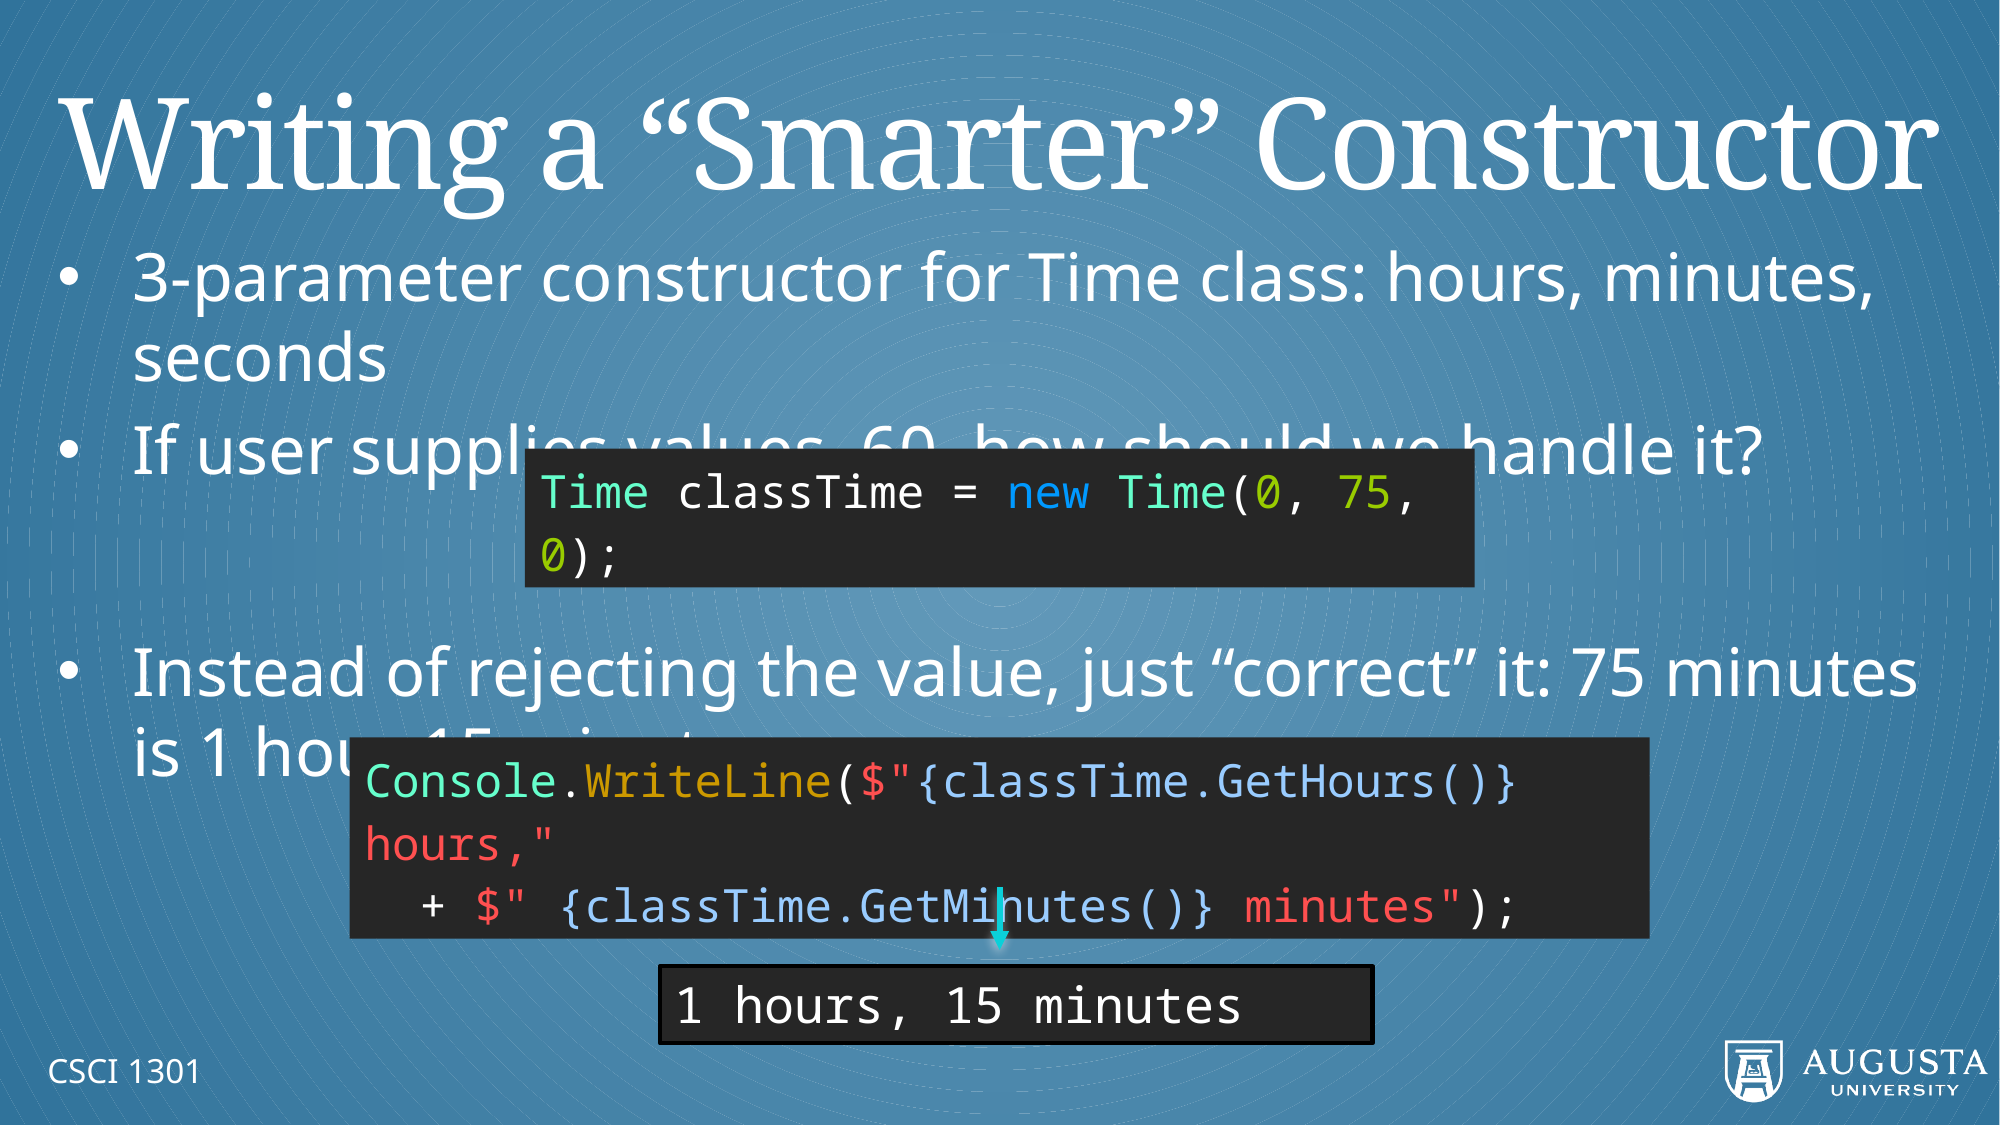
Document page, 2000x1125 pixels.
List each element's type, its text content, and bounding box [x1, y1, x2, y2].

title Writing a “Smarter” Constructor [37, 37, 1963, 225]
text_box 1 hours, 15 minutes [658, 964, 1375, 1045]
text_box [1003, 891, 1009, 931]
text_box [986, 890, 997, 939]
footer CSCI 1301 [37, 1042, 660, 1103]
text_box Console.WriteLine($"{classTime.GetHours()} hours," + $" {classTime.GetMinutes()} minutes"); [349, 737, 1650, 939]
text_box Time classTime = new Time(0, 75, 0); [524, 448, 1475, 588]
picture [1712, 999, 2000, 1125]
